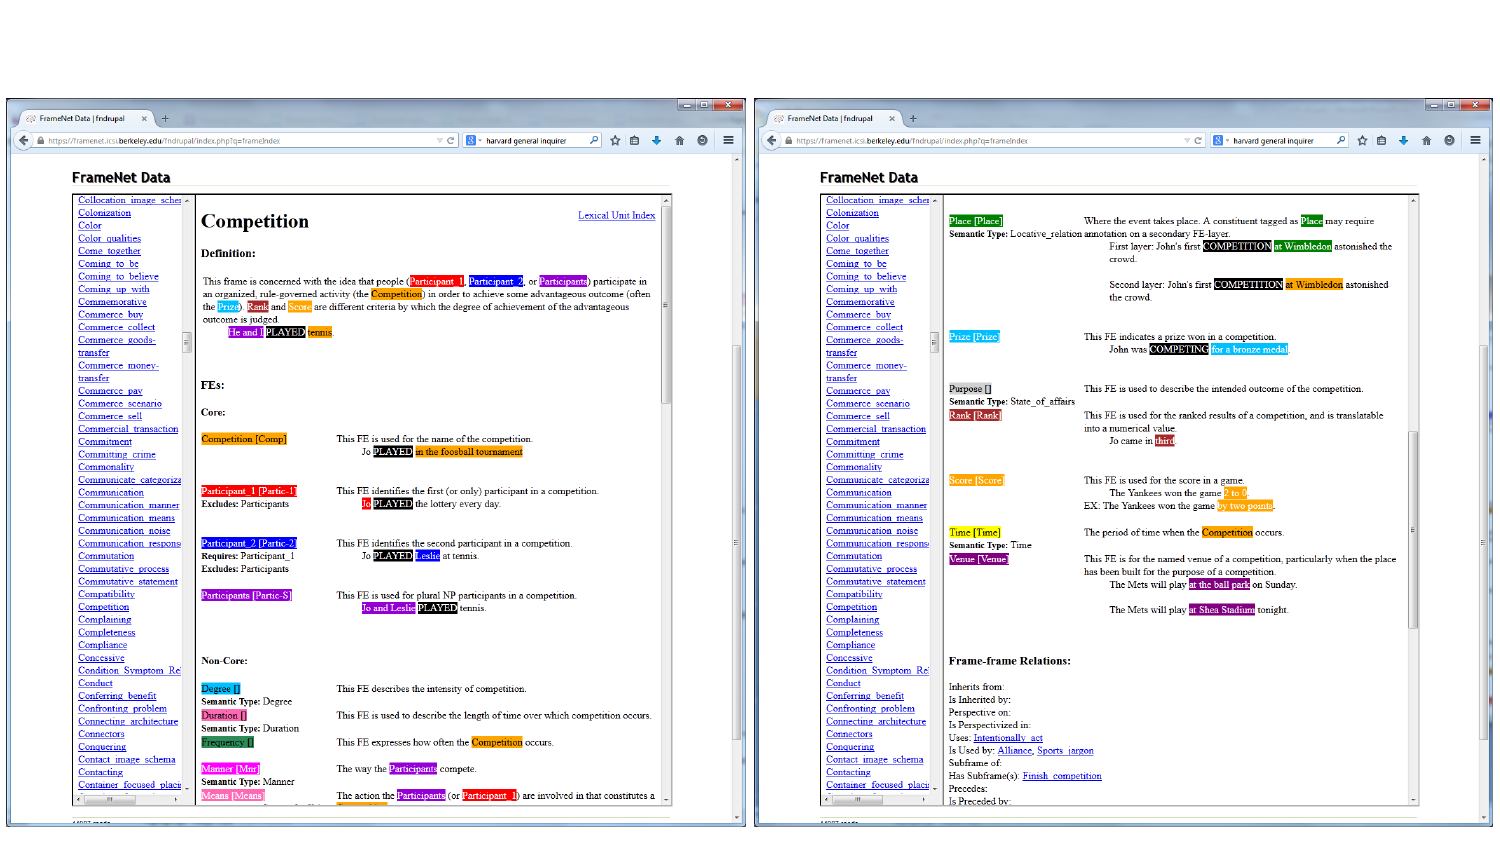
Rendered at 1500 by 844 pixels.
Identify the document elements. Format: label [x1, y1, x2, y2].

picture [6, 98, 746, 828]
picture [753, 98, 1494, 828]
